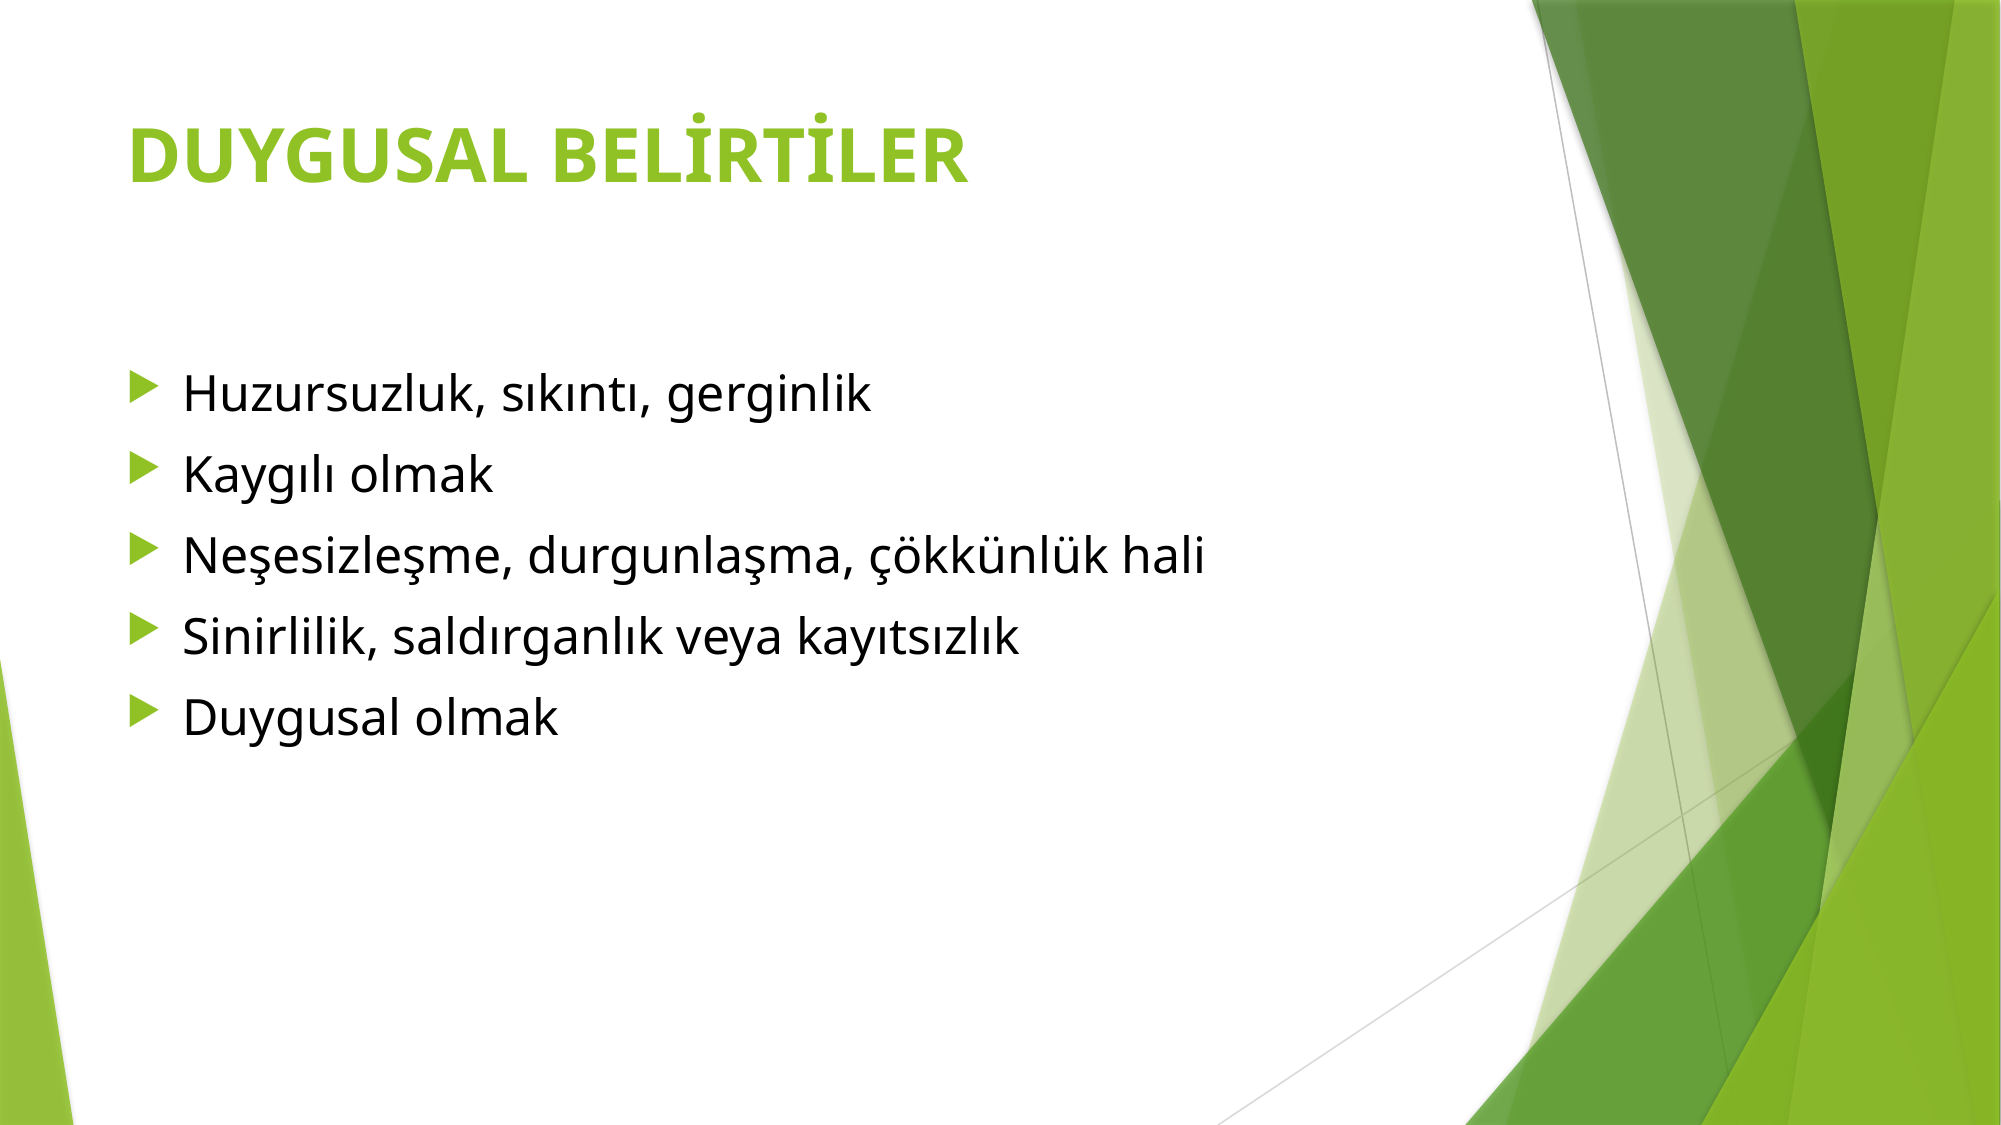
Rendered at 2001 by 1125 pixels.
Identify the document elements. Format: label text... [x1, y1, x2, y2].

title DUYGUSAL BELİRTİLER [111, 99, 1522, 317]
list Huzursuzluk, sıkıntı, gerginlik Kaygılı olmak Neşesizleşme, durgunlaşma, çökkünlük hali Sinirlilik, saldırganlık veya kayıtsızlık Duygusal olmak [111, 354, 1522, 992]
